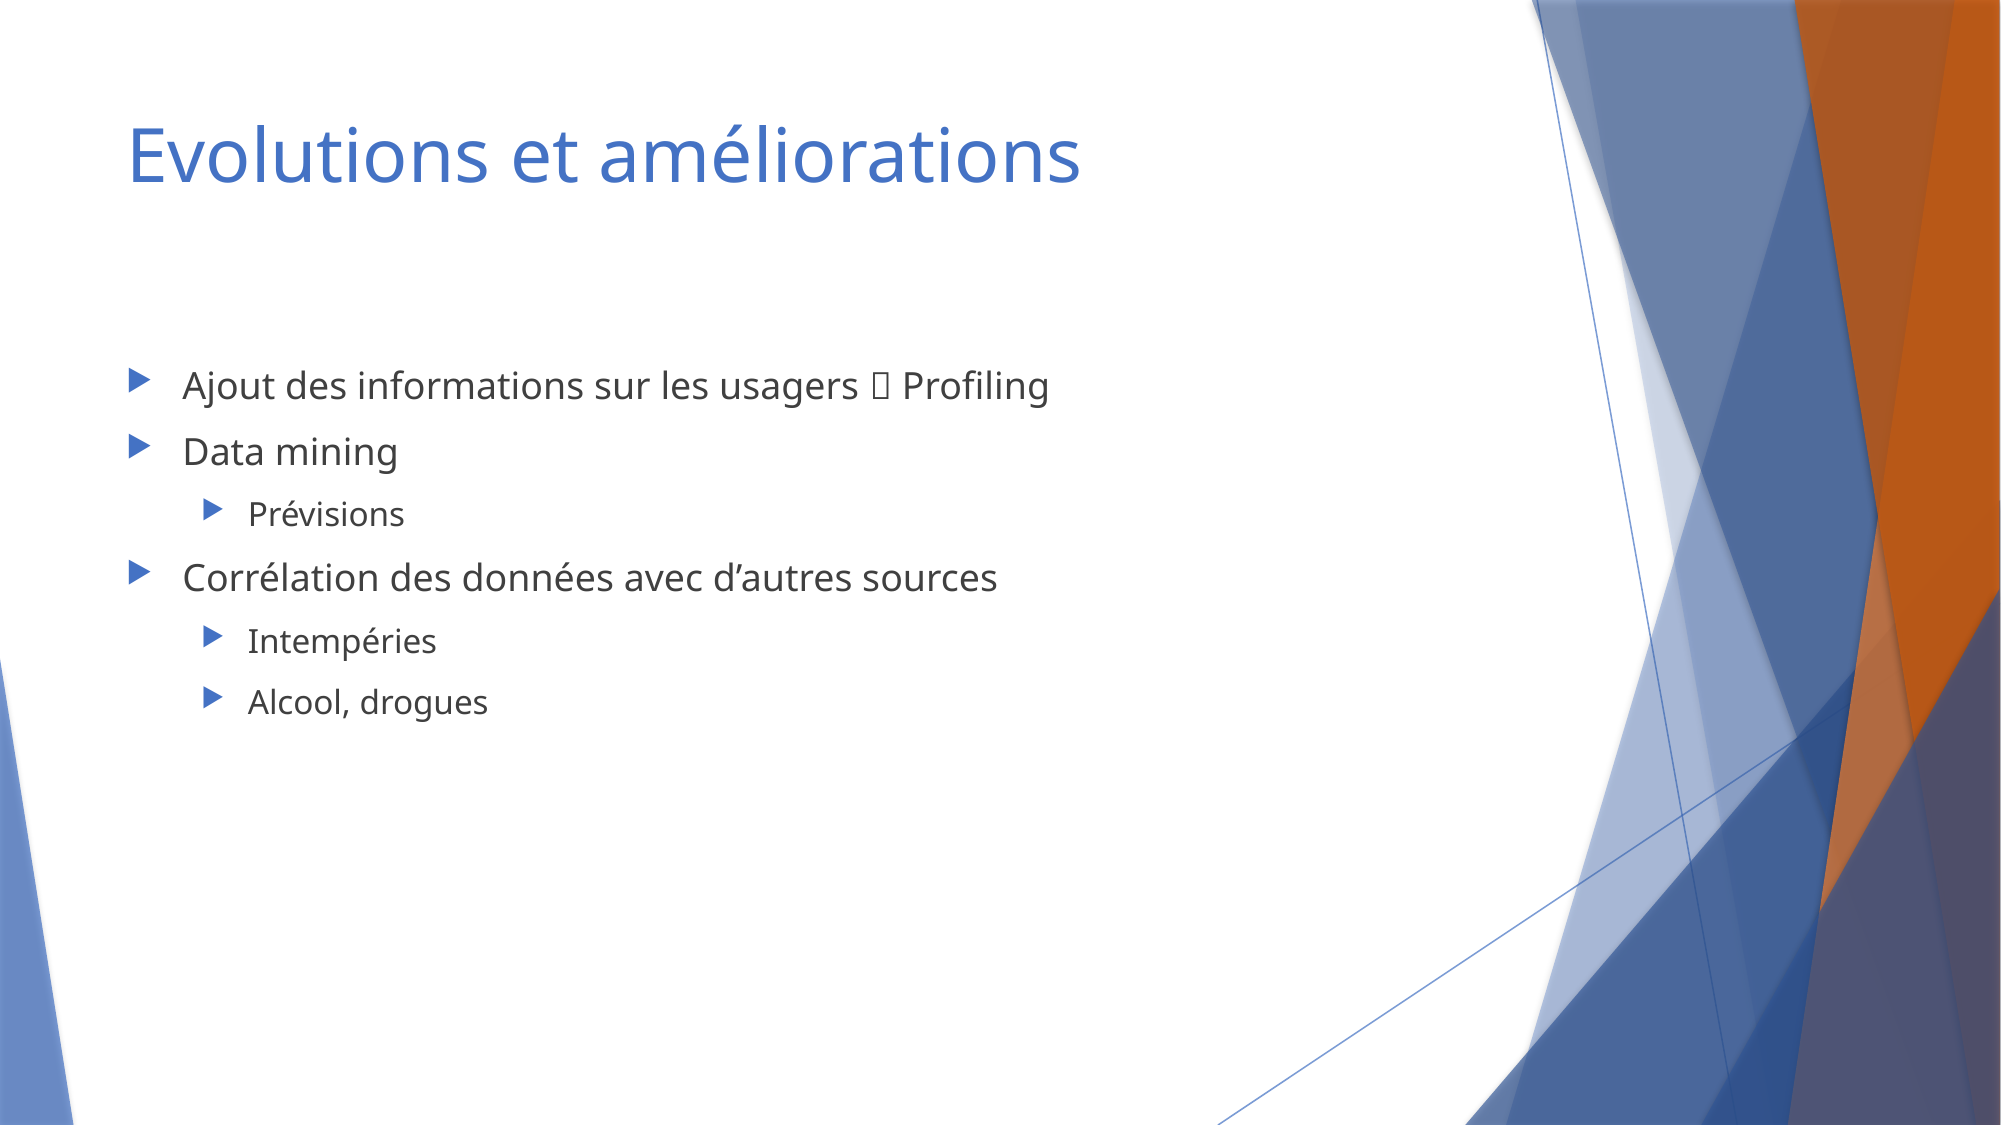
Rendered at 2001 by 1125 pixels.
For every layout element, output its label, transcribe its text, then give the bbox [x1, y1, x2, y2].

list Ajout des informations sur les usagers  Profiling Data mining Prévisions Corrélation des données avec d’autres sources Intempéries Alcool, drogues [111, 354, 1522, 992]
title Evolutions et améliorations [111, 99, 1522, 317]
